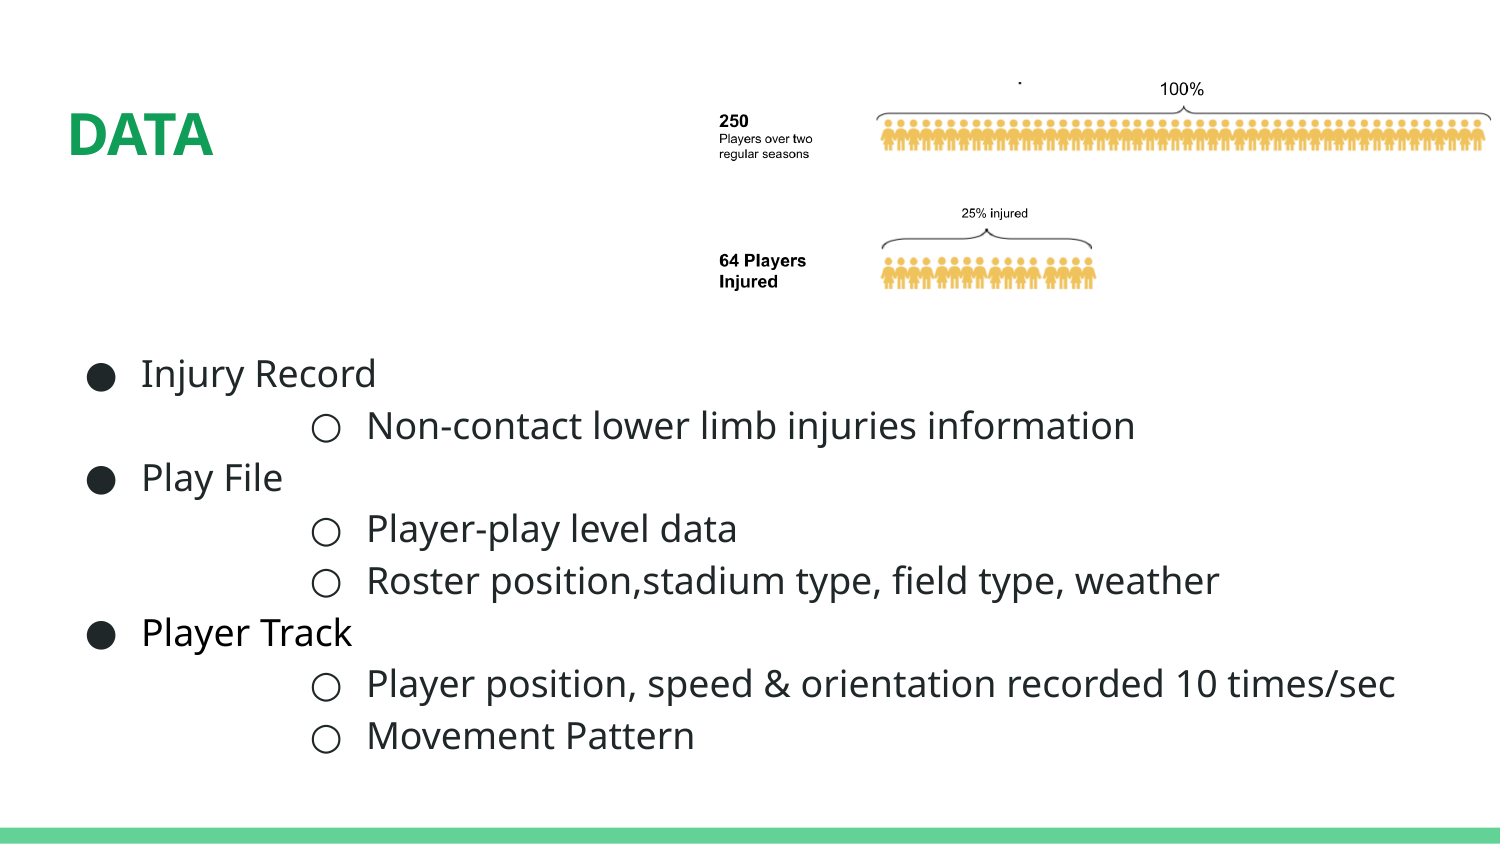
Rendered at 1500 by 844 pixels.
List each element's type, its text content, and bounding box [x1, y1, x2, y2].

list Injury Record Non-contact lower limb injuries information Play File Player-play level data Roster position,stadium type, field type, weather Player Track Player position, speed & orientation recorded 10 times/sec Movement Pattern [51, 250, 1468, 759]
title DATA [51, 82, 444, 248]
picture [709, 81, 1494, 315]
